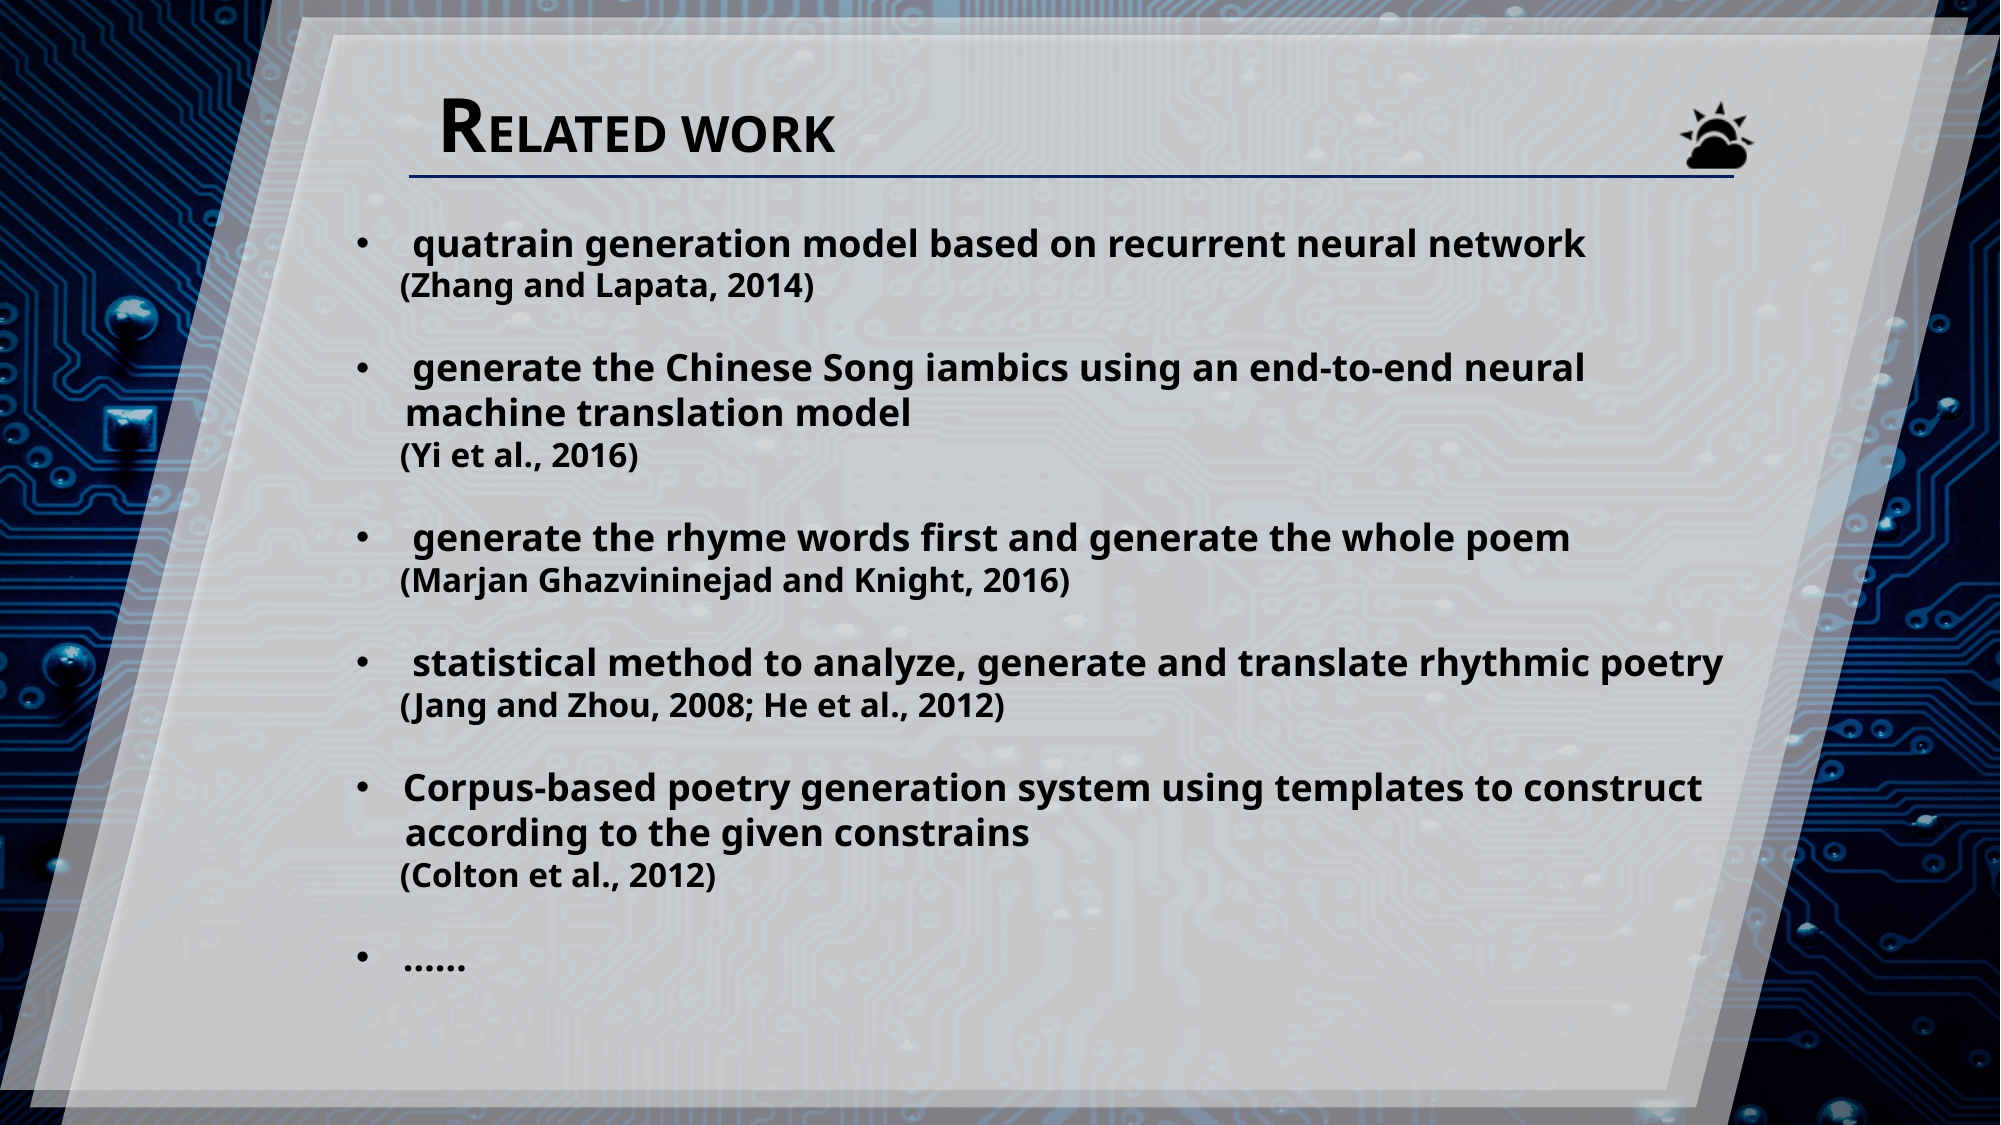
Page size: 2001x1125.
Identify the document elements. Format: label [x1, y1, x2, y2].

text_box [0, 0, 2000, 1125]
picture [1657, 79, 1777, 199]
